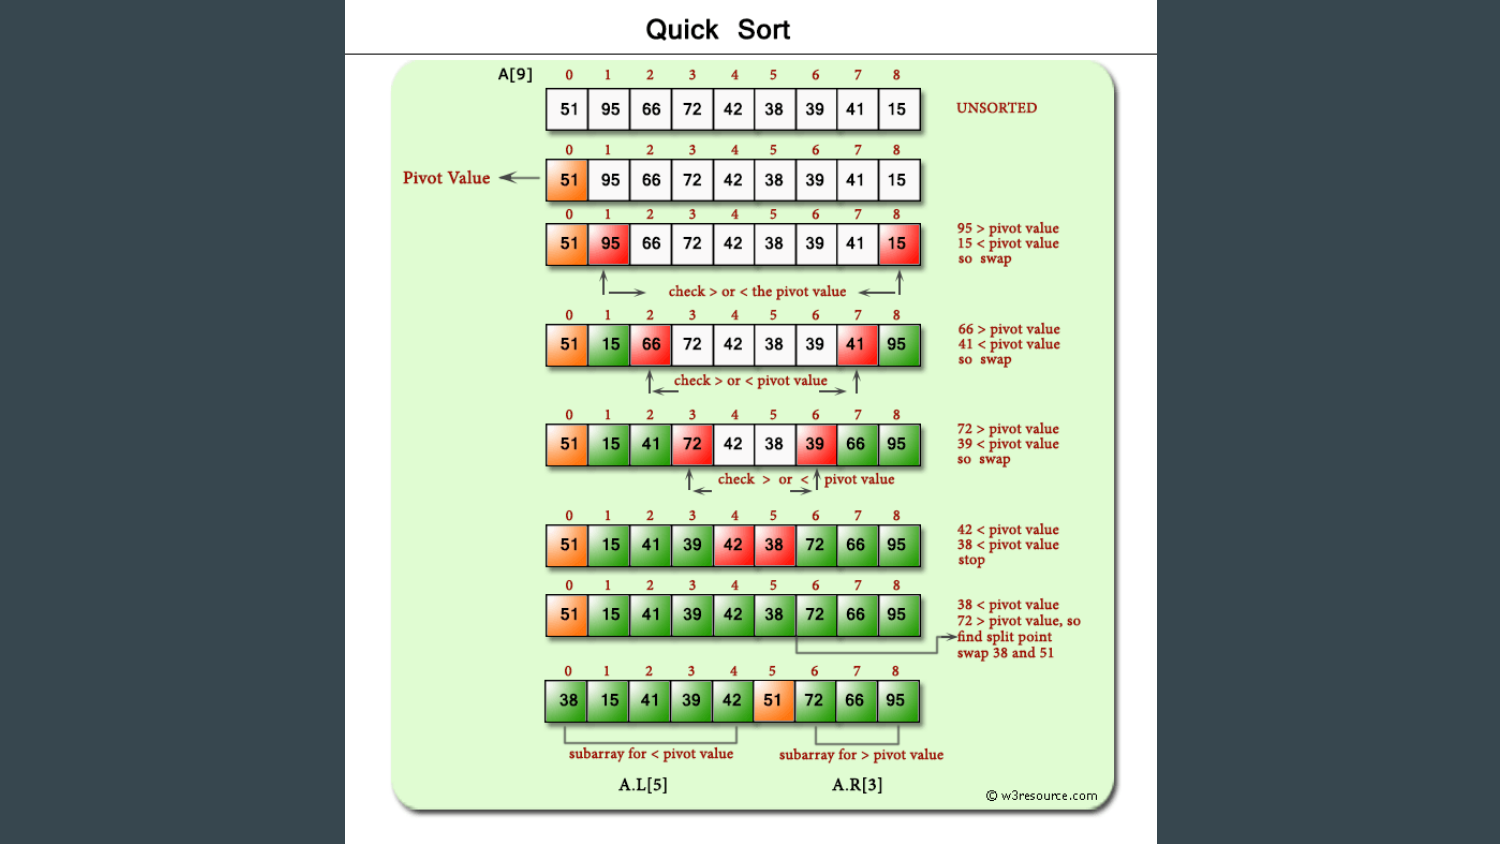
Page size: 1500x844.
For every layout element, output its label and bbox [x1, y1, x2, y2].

picture [345, 0, 1157, 844]
